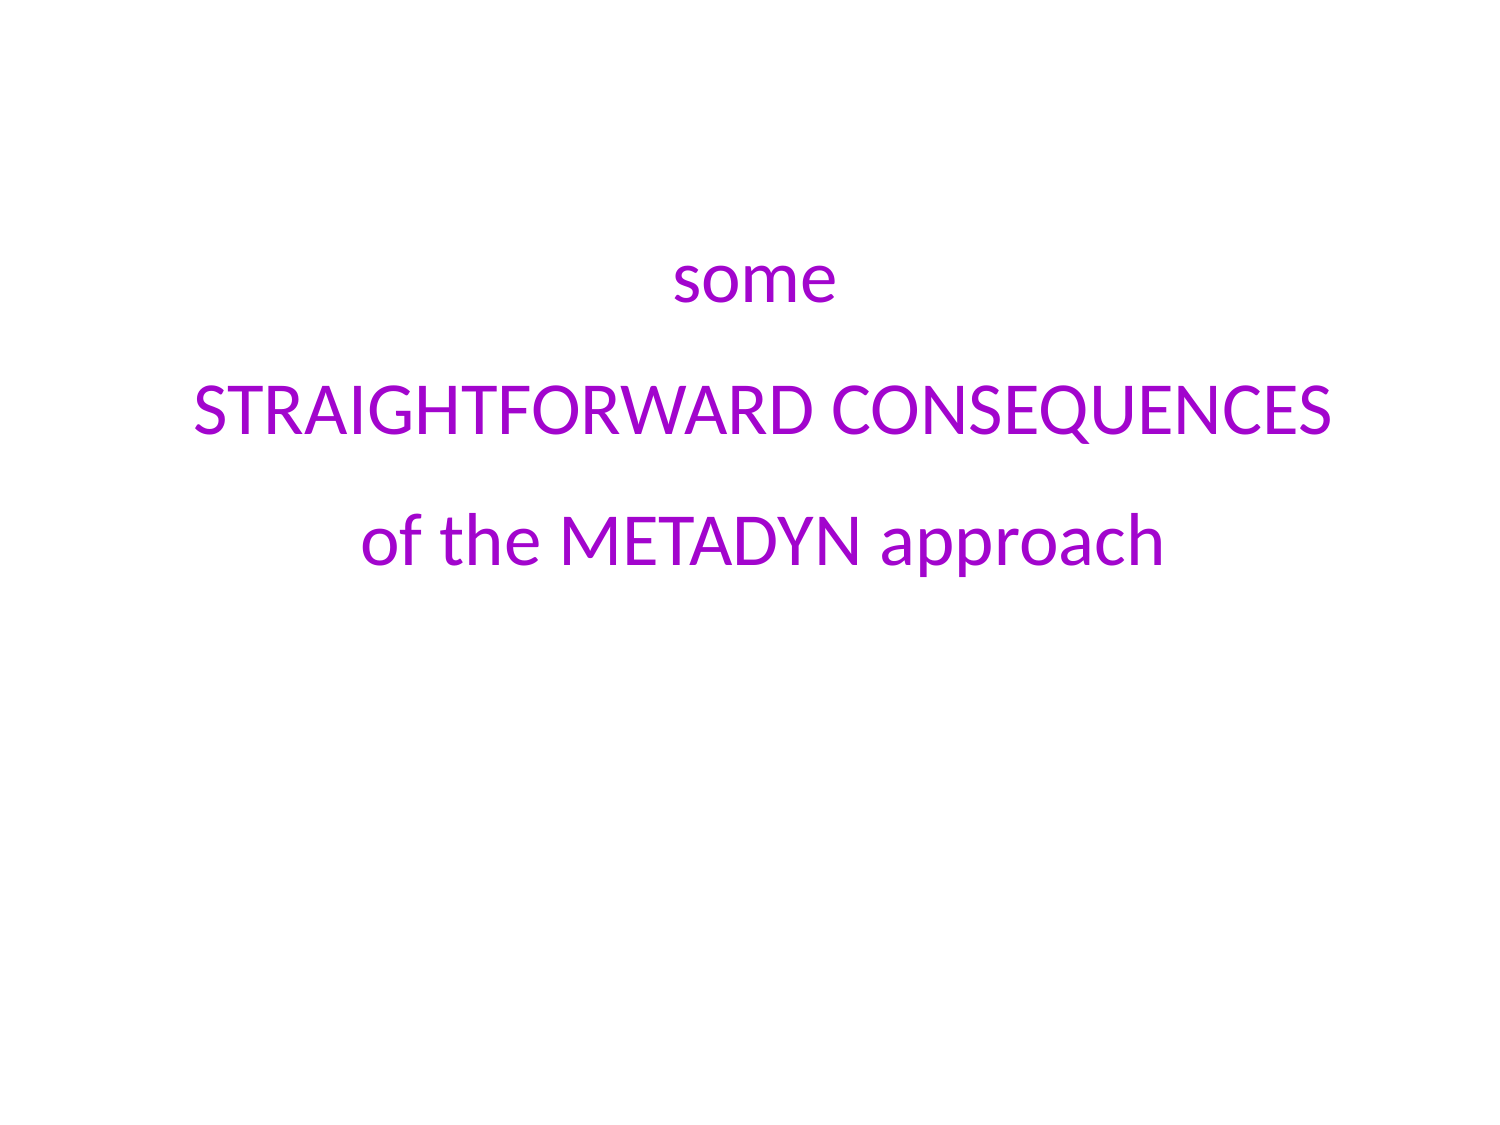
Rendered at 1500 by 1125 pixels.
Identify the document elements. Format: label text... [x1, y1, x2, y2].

list some STRAIGHTFORWARD CONSEQUENCES of the METADYN approach [88, 219, 1439, 716]
